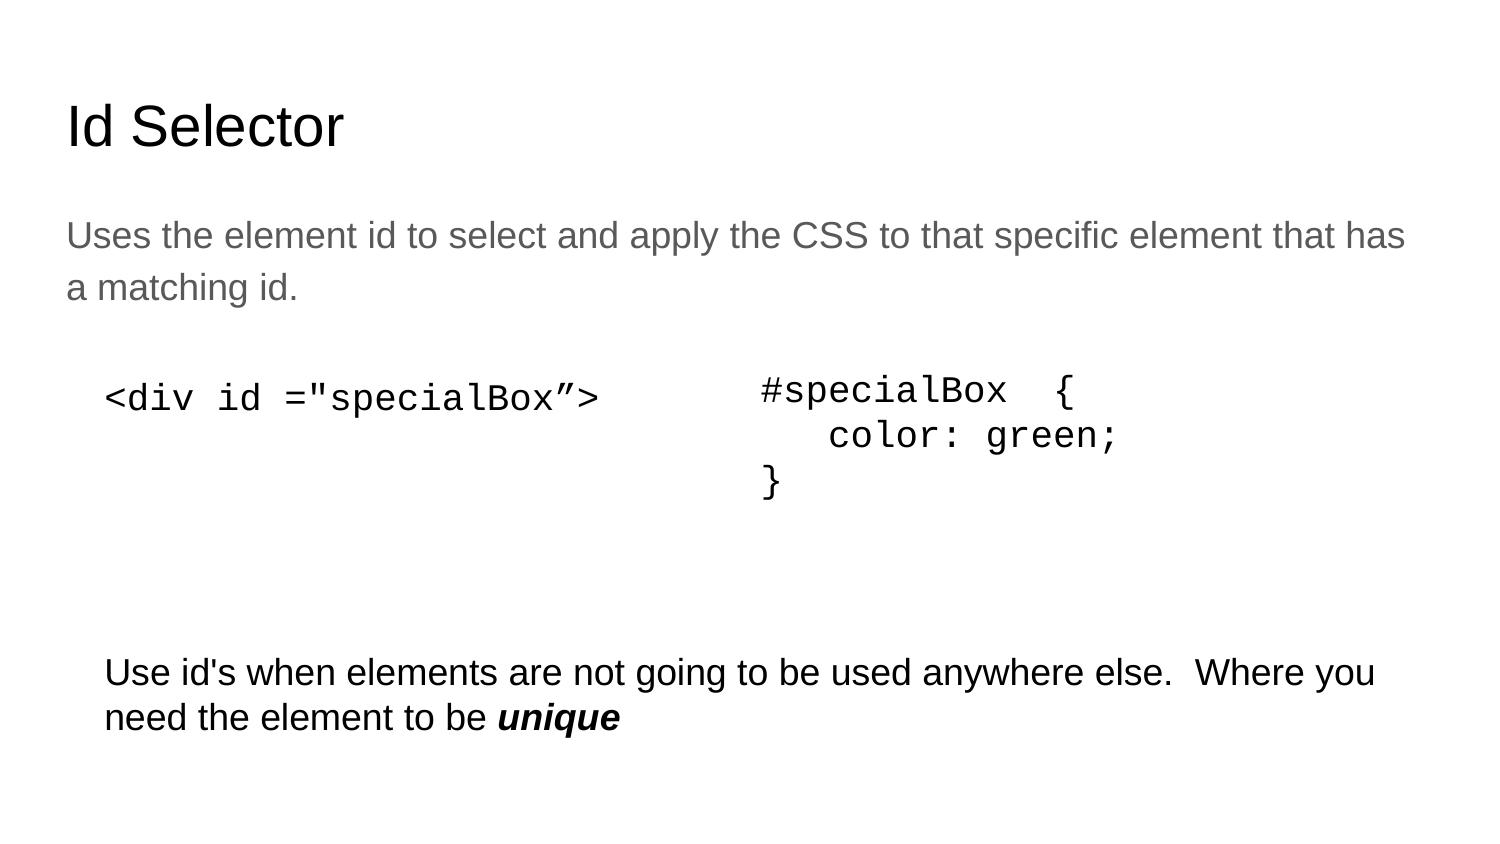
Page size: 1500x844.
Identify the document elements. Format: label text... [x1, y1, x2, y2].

title Id Selector [51, 72, 1449, 167]
list Uses the element id to select and apply the CSS to that specific element that has a matching id. [51, 189, 1449, 283]
text_box #specialBox { color: green; } [745, 305, 1238, 589]
text_box Use id's when elements are not going to be used anywhere else. Where you need the element to be unique [89, 632, 1449, 804]
text_box <div id ="specialBox”> [89, 357, 687, 558]
